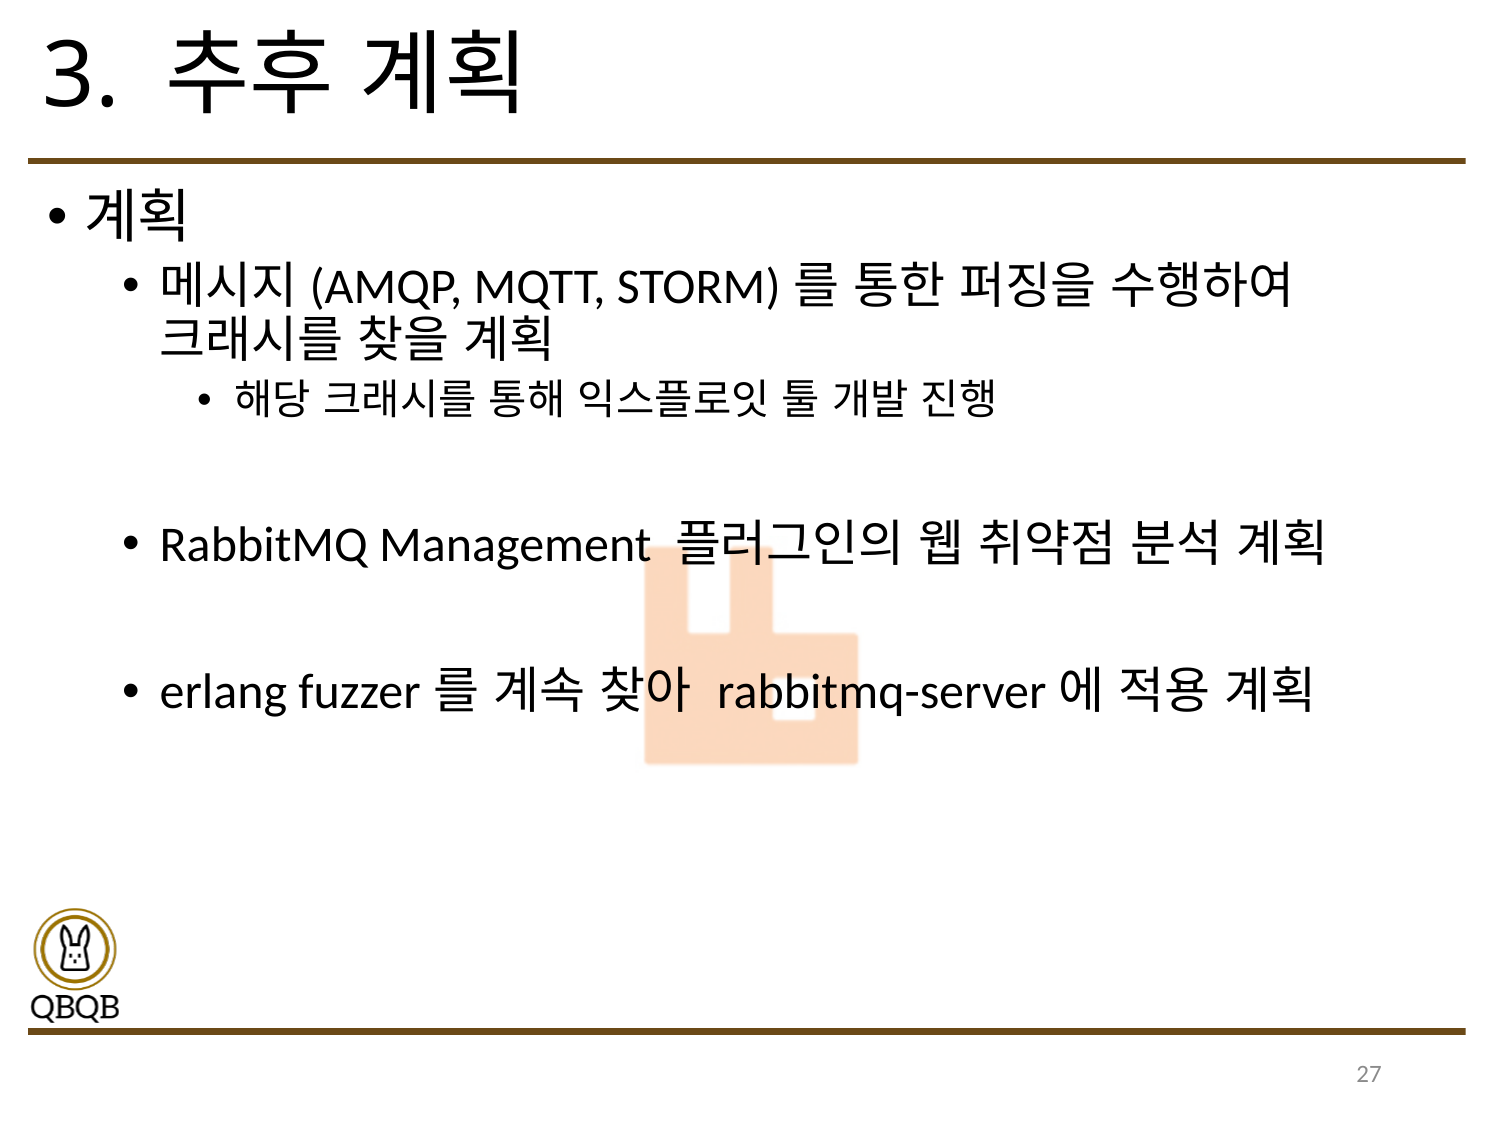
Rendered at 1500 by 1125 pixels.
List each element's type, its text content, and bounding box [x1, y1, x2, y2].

list 계획 메시지(AMQP, MQTT, STORM)를 통한 퍼징을 수행하여 크래시를 찾을 계획 해당 크래시를 통해 익스플로잇 툴 개발 진행 RabbitMQ Management 플러그인의 웹 취약점 분석 계획 erlang fuzzer를 계속 찾아 rabbitmq-server에 적용 계획 [32, 179, 1464, 979]
slide_number 27 [1059, 1042, 1397, 1103]
picture [0, 856, 199, 1103]
title 3. 추후 계획 [27, 6, 1228, 147]
